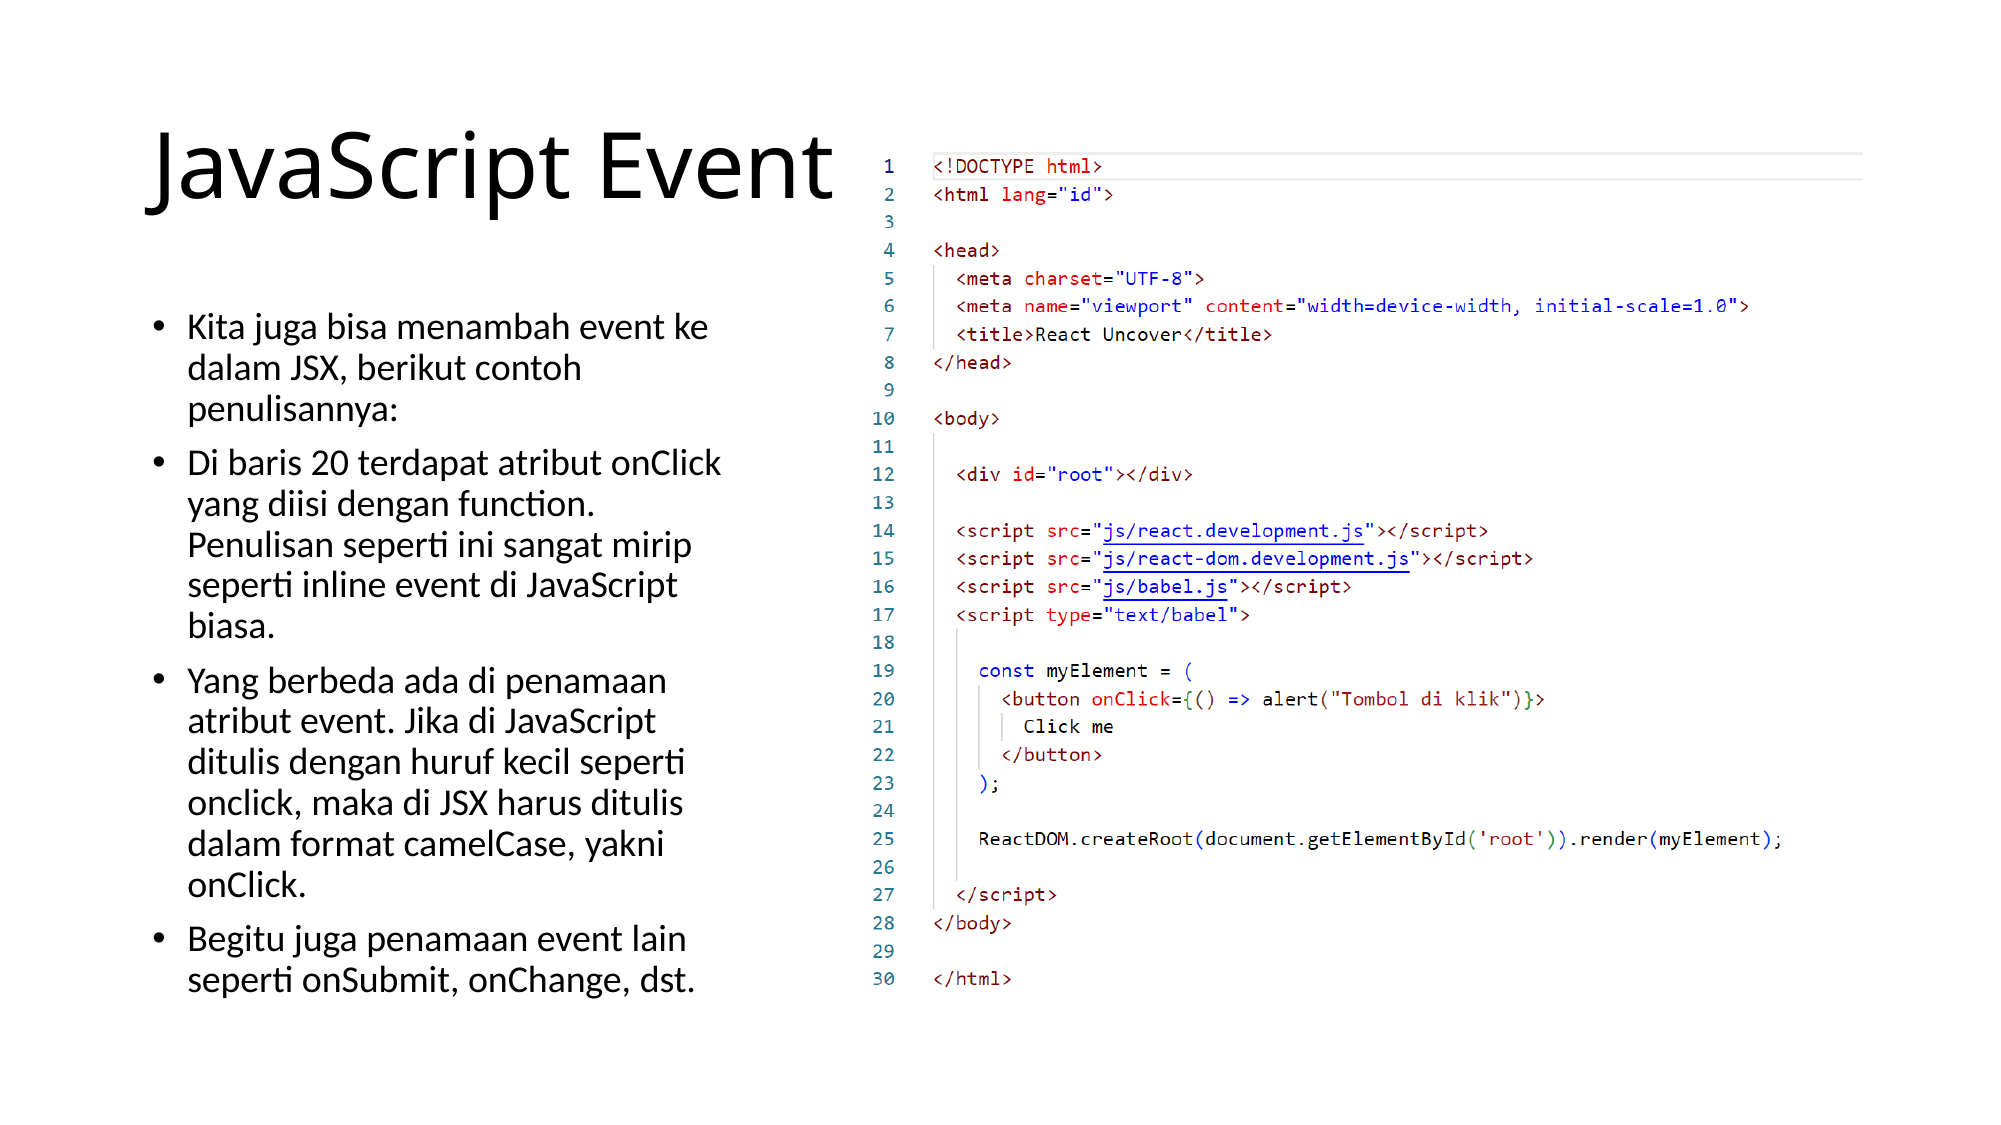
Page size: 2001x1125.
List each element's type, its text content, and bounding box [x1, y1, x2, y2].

picture [858, 150, 1863, 1014]
list Kita juga bisa menambah event ke dalam JSX, berikut contoh penulisannya: Di baris 20 terdapat atribut onClick yang diisi dengan function. Penulisan seperti ini sangat mirip seperti inline event di JavaScript biasa. Yang berbeda ada di penamaan atribut event. Jika di JavaScript ditulis dengan huruf kecil seperti onclick, maka di JSX harus ditulis dalam format camelCase, yakni onClick. Begitu juga penamaan event lain seperti onSubmit, onChange, dst. [137, 299, 739, 1014]
title JavaScript Event [137, 59, 1863, 278]
